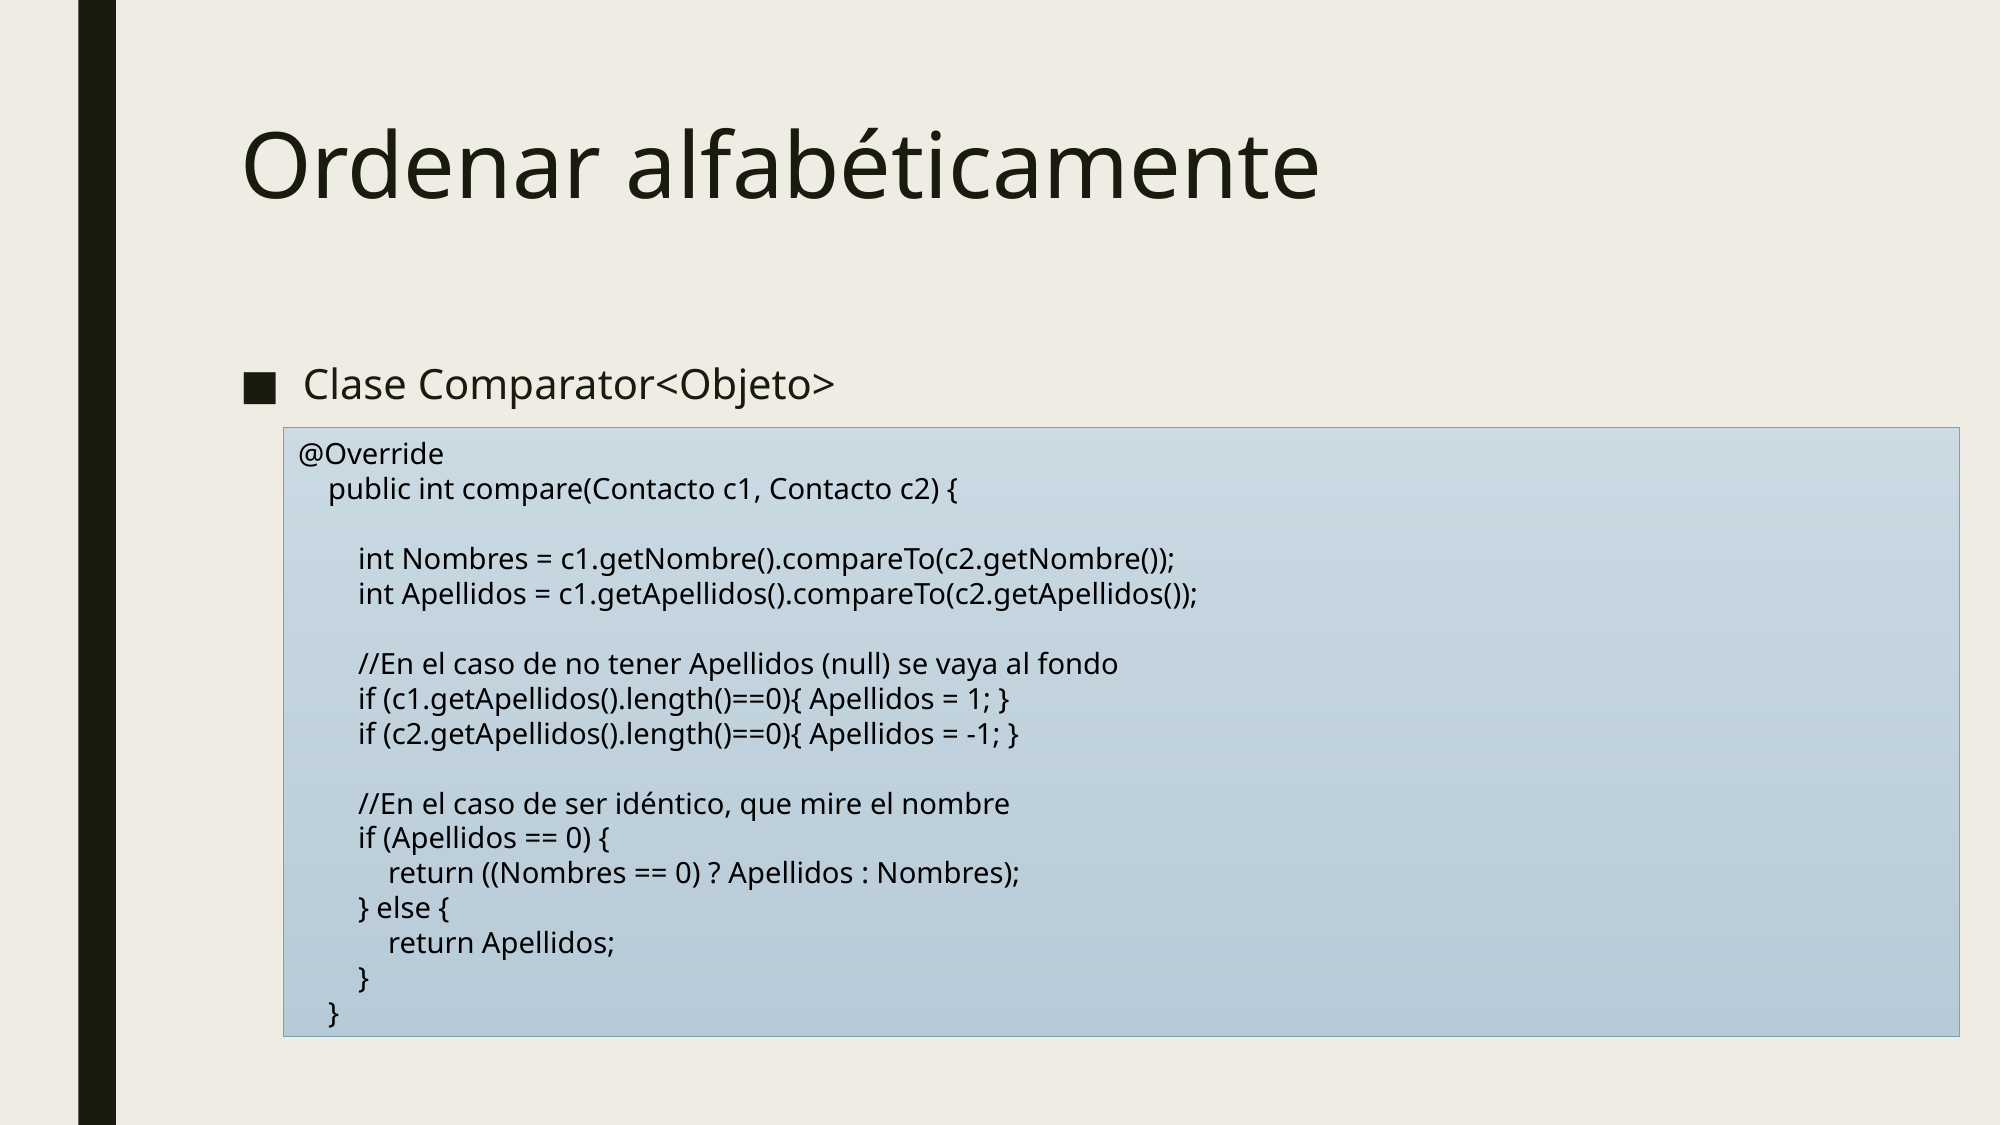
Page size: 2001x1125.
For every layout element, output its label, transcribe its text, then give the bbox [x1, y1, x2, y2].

list Clase Comparator<Objeto> [225, 354, 1800, 444]
title Ordenar alfabéticamente [225, 112, 1800, 284]
text_box @Override public int compare(Contacto c1, Contacto c2) { int Nombres = c1.getNombre().compareTo(c2.getNombre()); int Apellidos = c1.getApellidos().compareTo(c2.getApellidos()); //En el caso de no tener Apellidos (null) se vaya al fondo if (c1.getApellidos().length()==0){ Apellidos = 1; } if (c2.getApellidos().length()==0){ Apellidos = -1; } //En el caso de ser idéntico, que mire el nombre if (Apellidos == 0) { return ((Nombres == 0) ? Apellidos : Nombres); } else { return Apellidos; } } [283, 427, 1960, 1037]
